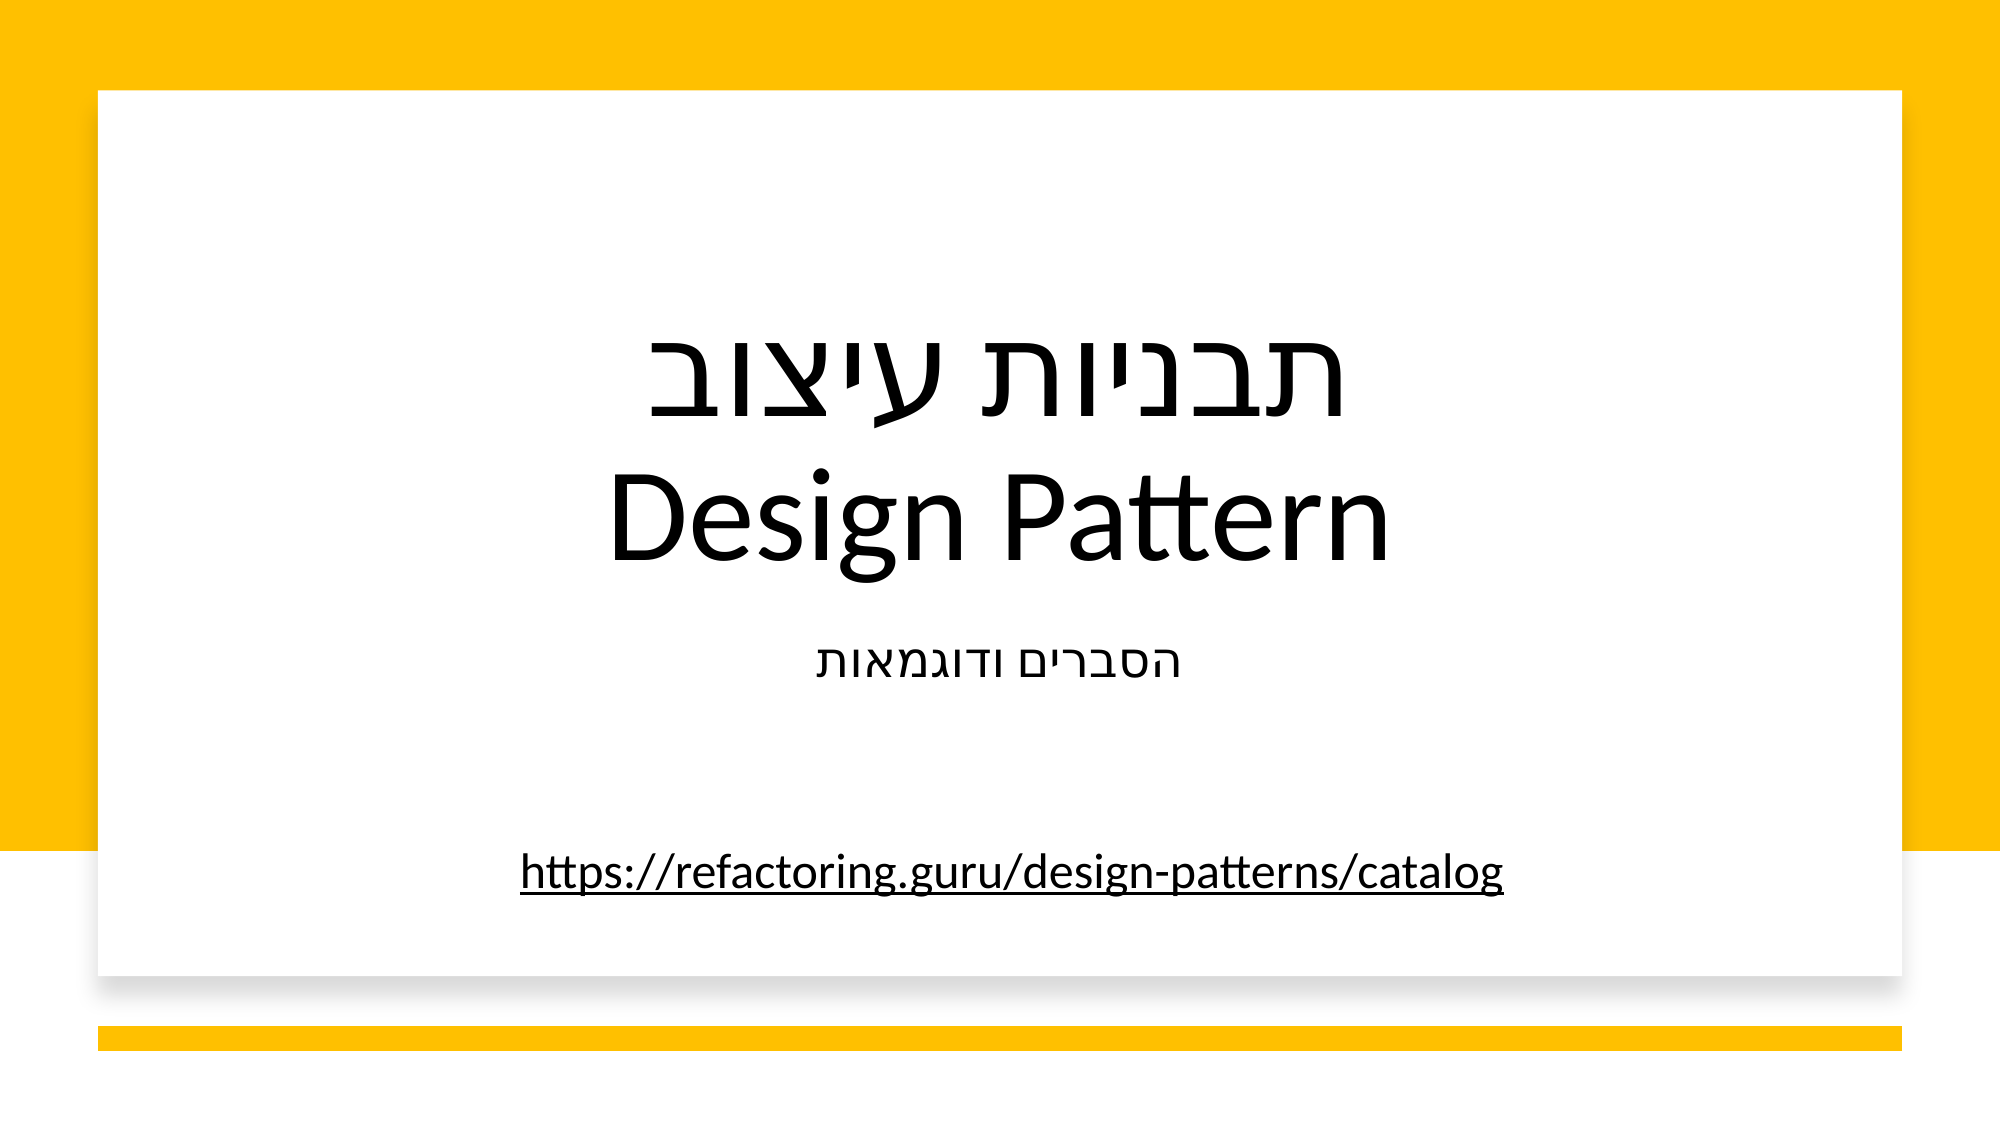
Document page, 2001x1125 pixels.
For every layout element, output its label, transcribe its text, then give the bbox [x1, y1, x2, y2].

title תבניות עיצוב Design Pattern [249, 204, 1750, 597]
text_box https://refactoring.guru/design-patterns/catalog [342, 830, 1693, 906]
subtitle הסברים ודוגמאות [249, 626, 1750, 884]
text_box [0, 0, 2000, 851]
text_box [97, 90, 1903, 977]
text_box [0, 851, 2000, 1125]
